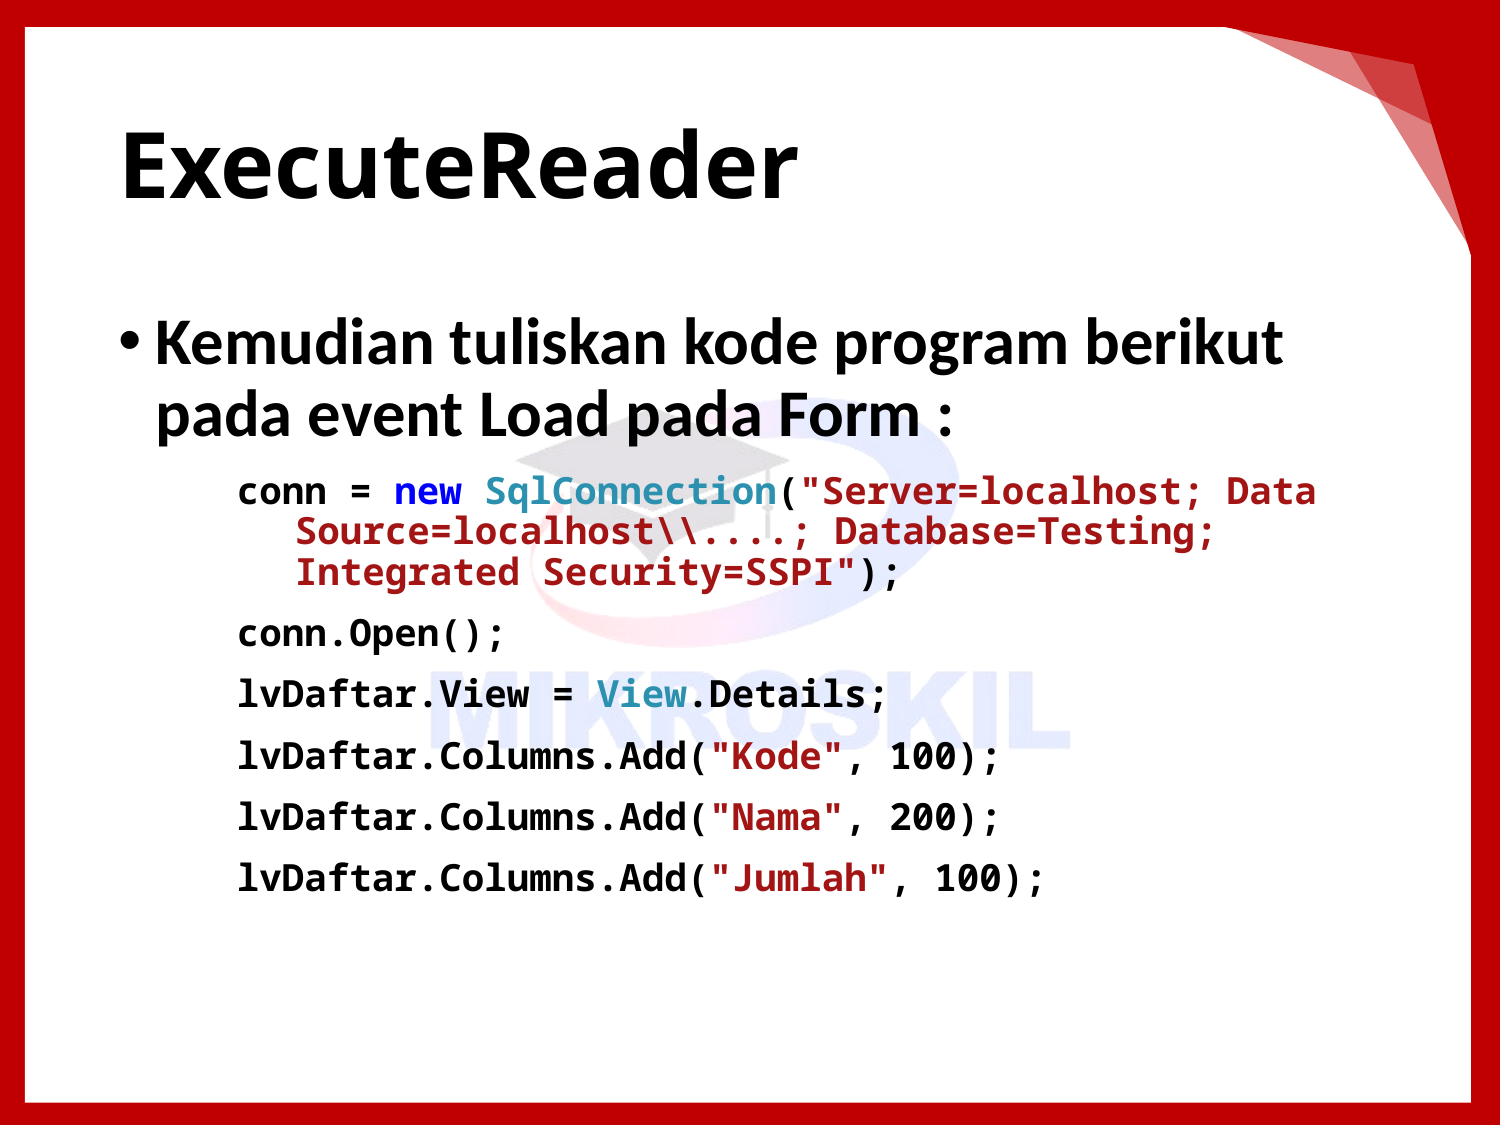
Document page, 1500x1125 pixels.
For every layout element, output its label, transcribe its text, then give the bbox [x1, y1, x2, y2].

title ExecuteReader [103, 59, 1397, 278]
list Kemudian tuliskan kode program berikut pada event Load pada Form : conn = new SqlConnection("Server=localhost; Data Source=localhost\\....; Database=Testing; Integrated Security=SSPI"); conn.Open(); lvDaftar.View = View.Details; lvDaftar.Columns.Add("Kode", 100); lvDaftar.Columns.Add("Nama", 200); lvDaftar.Columns.Add("Jumlah", 100); [103, 299, 1397, 1014]
